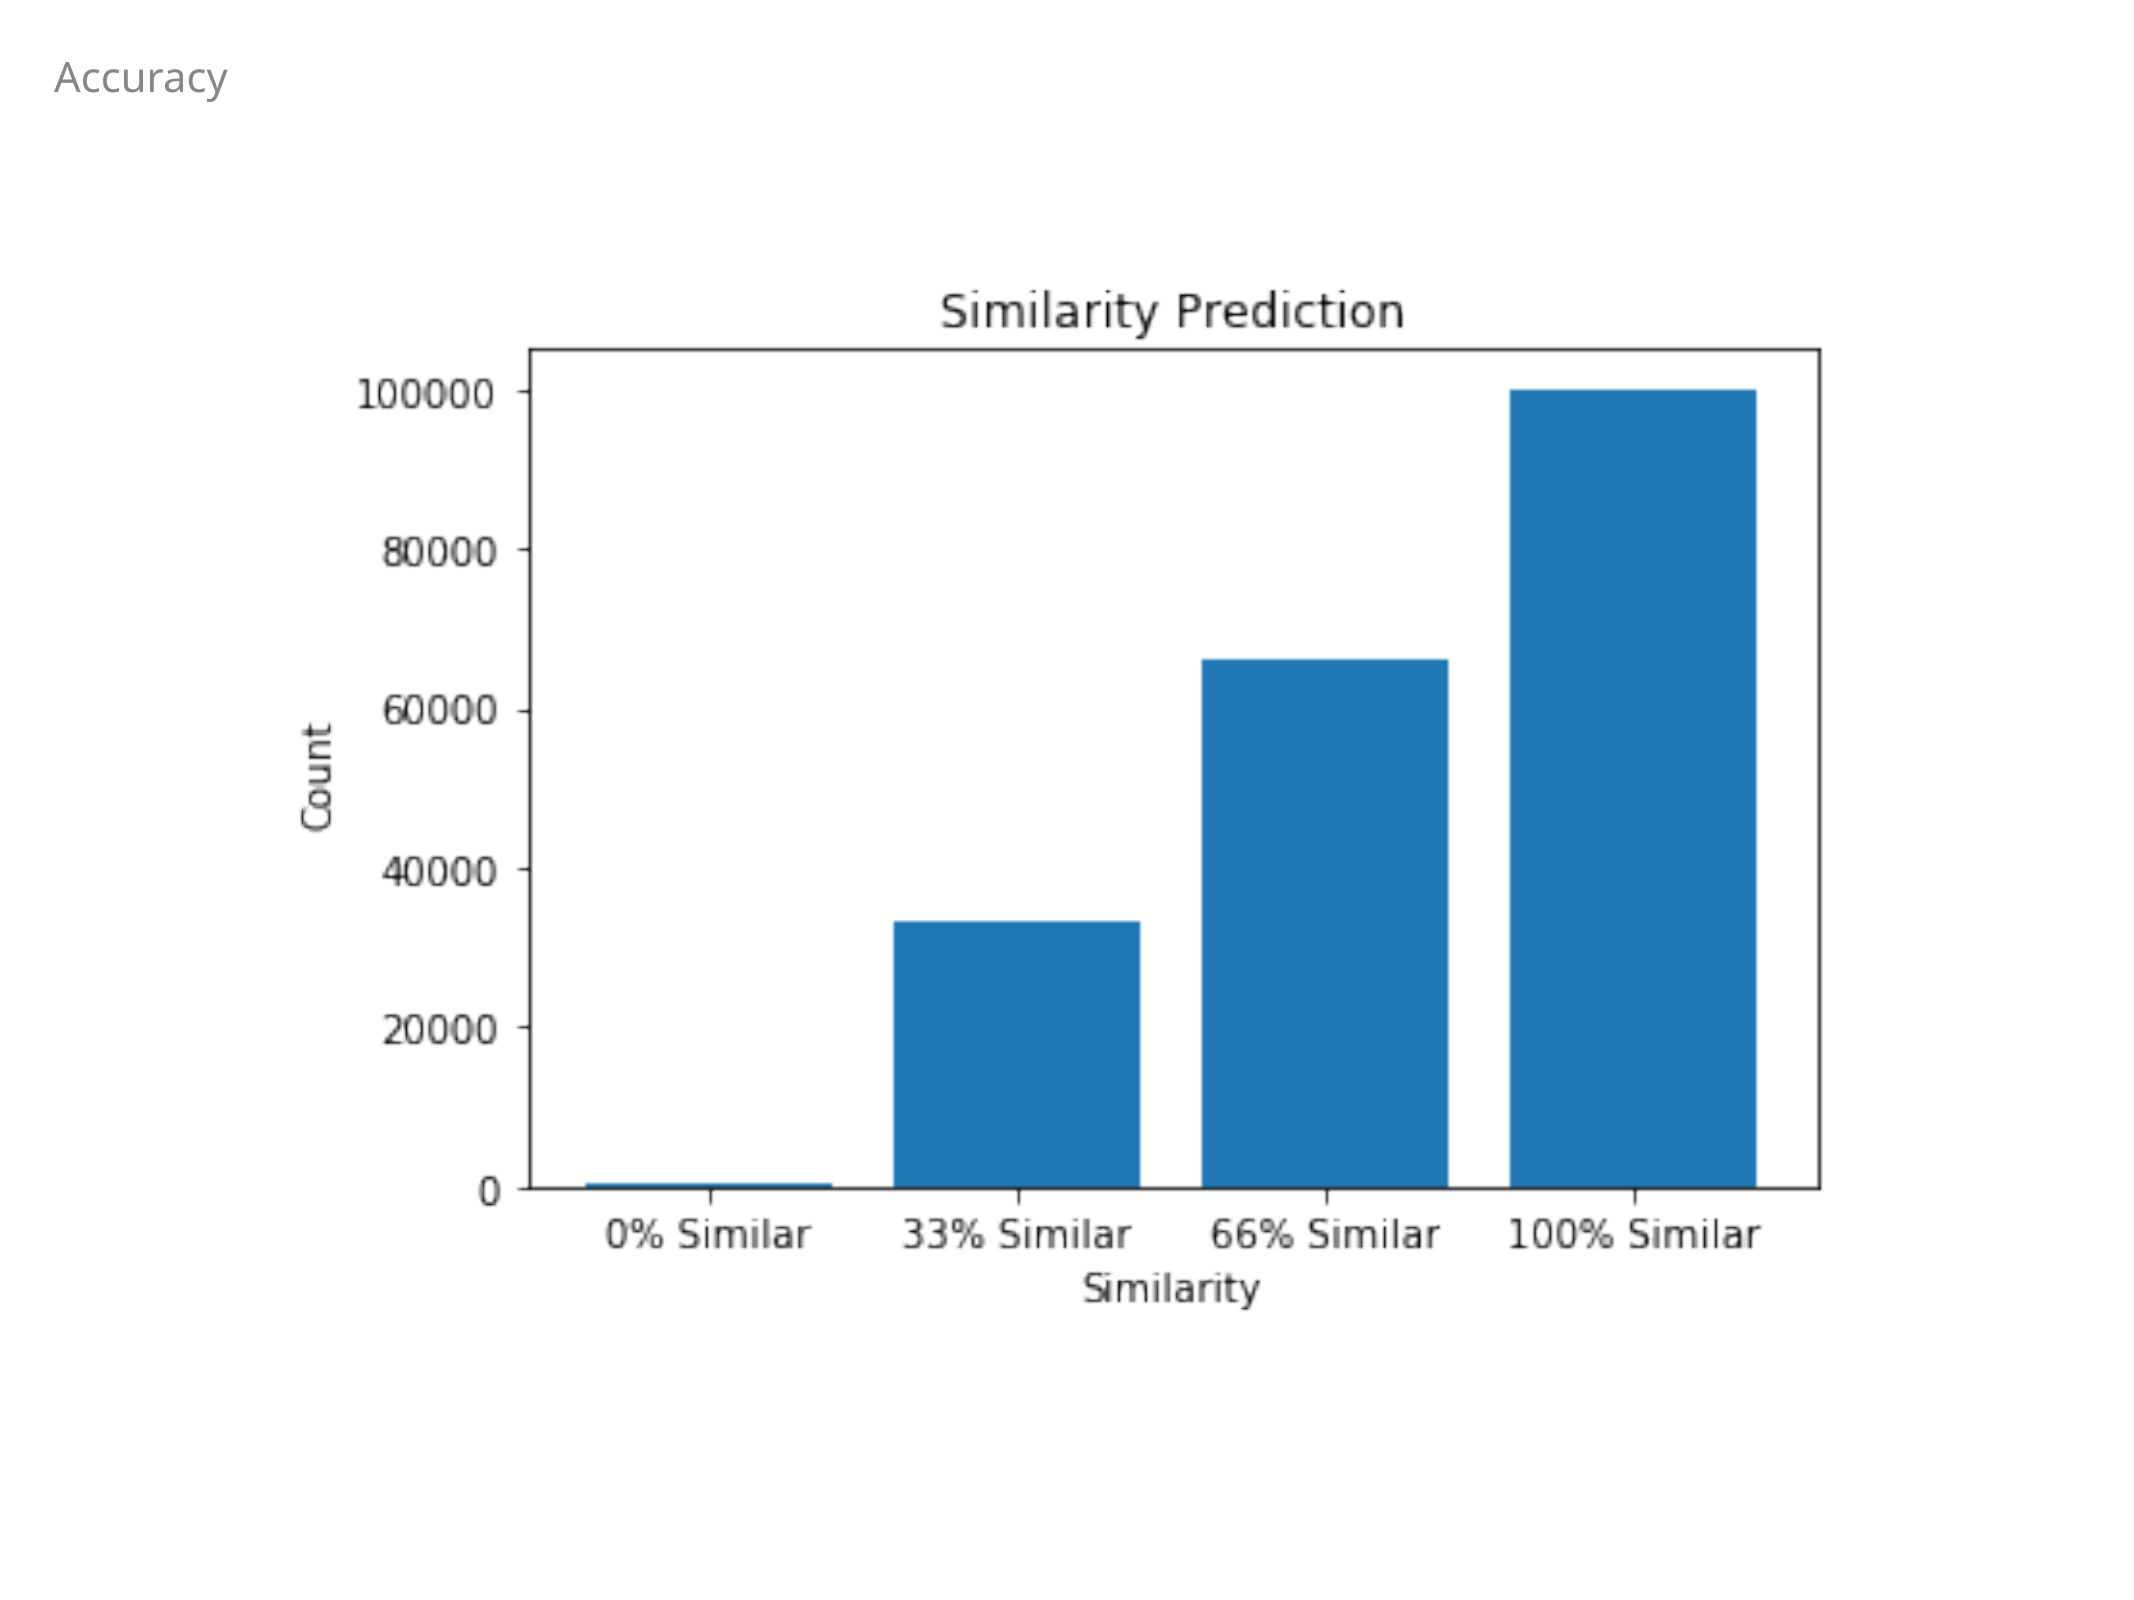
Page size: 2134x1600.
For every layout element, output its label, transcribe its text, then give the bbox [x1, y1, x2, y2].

picture [275, 264, 1858, 1336]
text_box Accuracy [45, 42, 656, 110]
